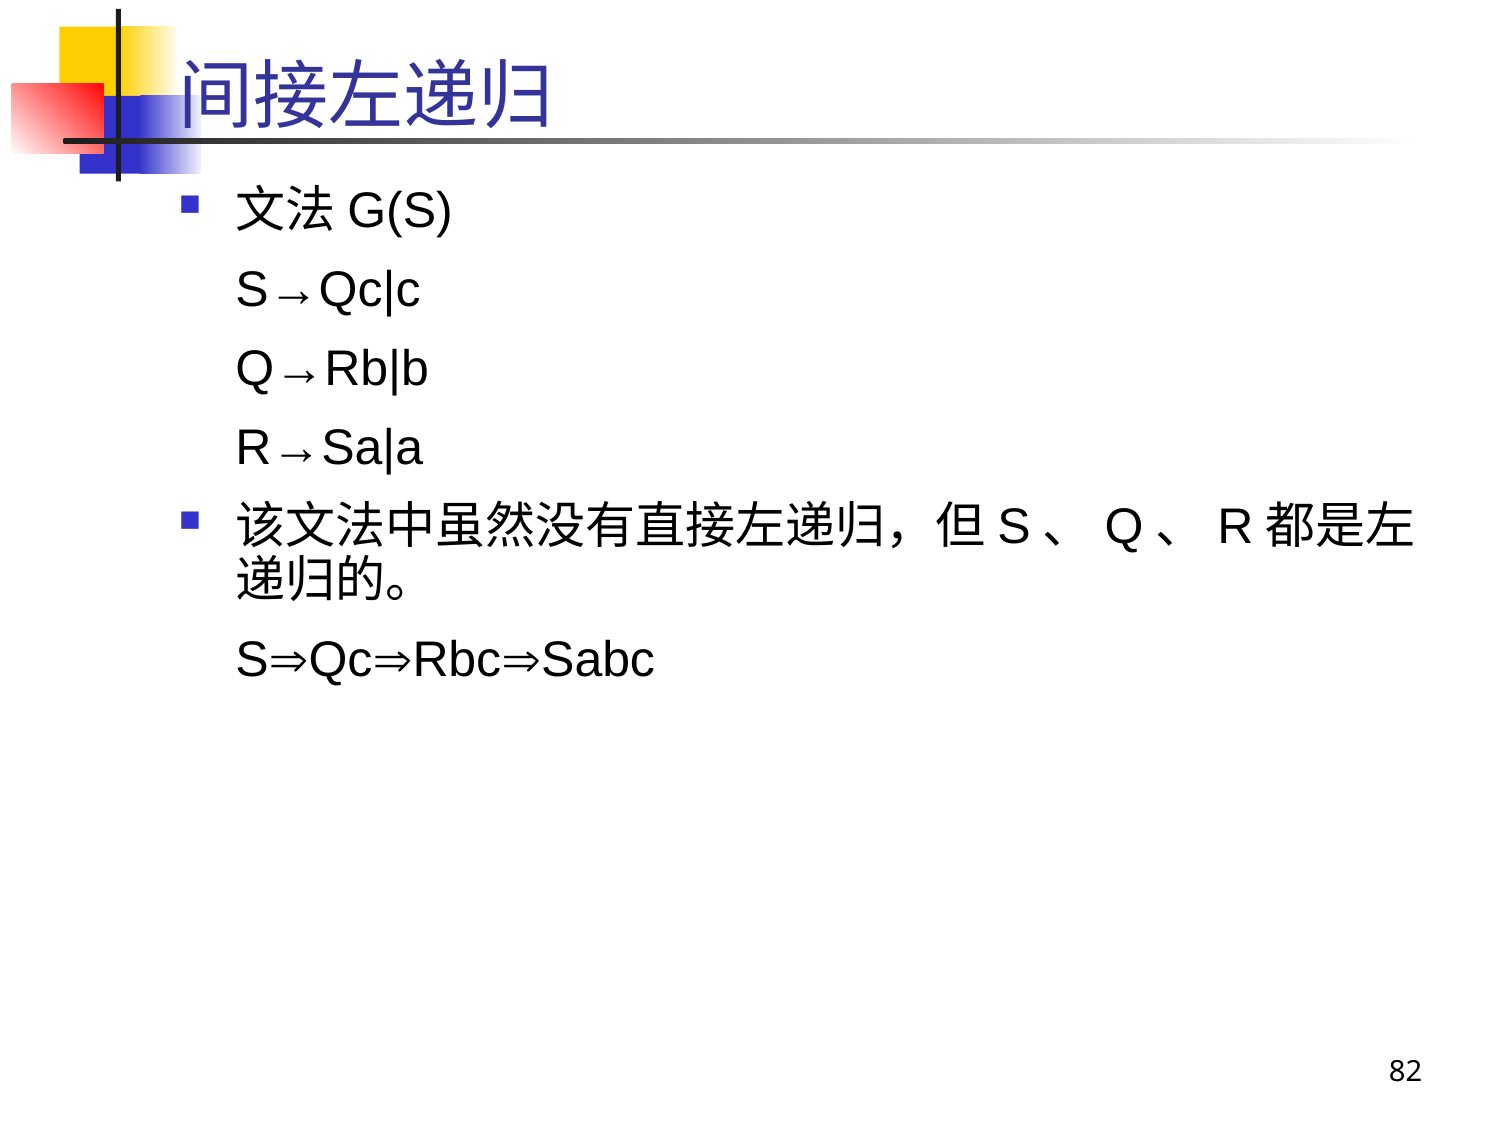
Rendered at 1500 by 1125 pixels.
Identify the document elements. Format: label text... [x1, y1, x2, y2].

title 间接左递归 [163, 30, 1443, 146]
slide_number 82 [1124, 1023, 1438, 1100]
list 文法G(S) S→Qc|c Q→Rb|b R→Sa|a 该文法中虽然没有直接左递归，但S、Q、R都是左递归的。 SQcRbcSabc [163, 177, 1440, 1024]
